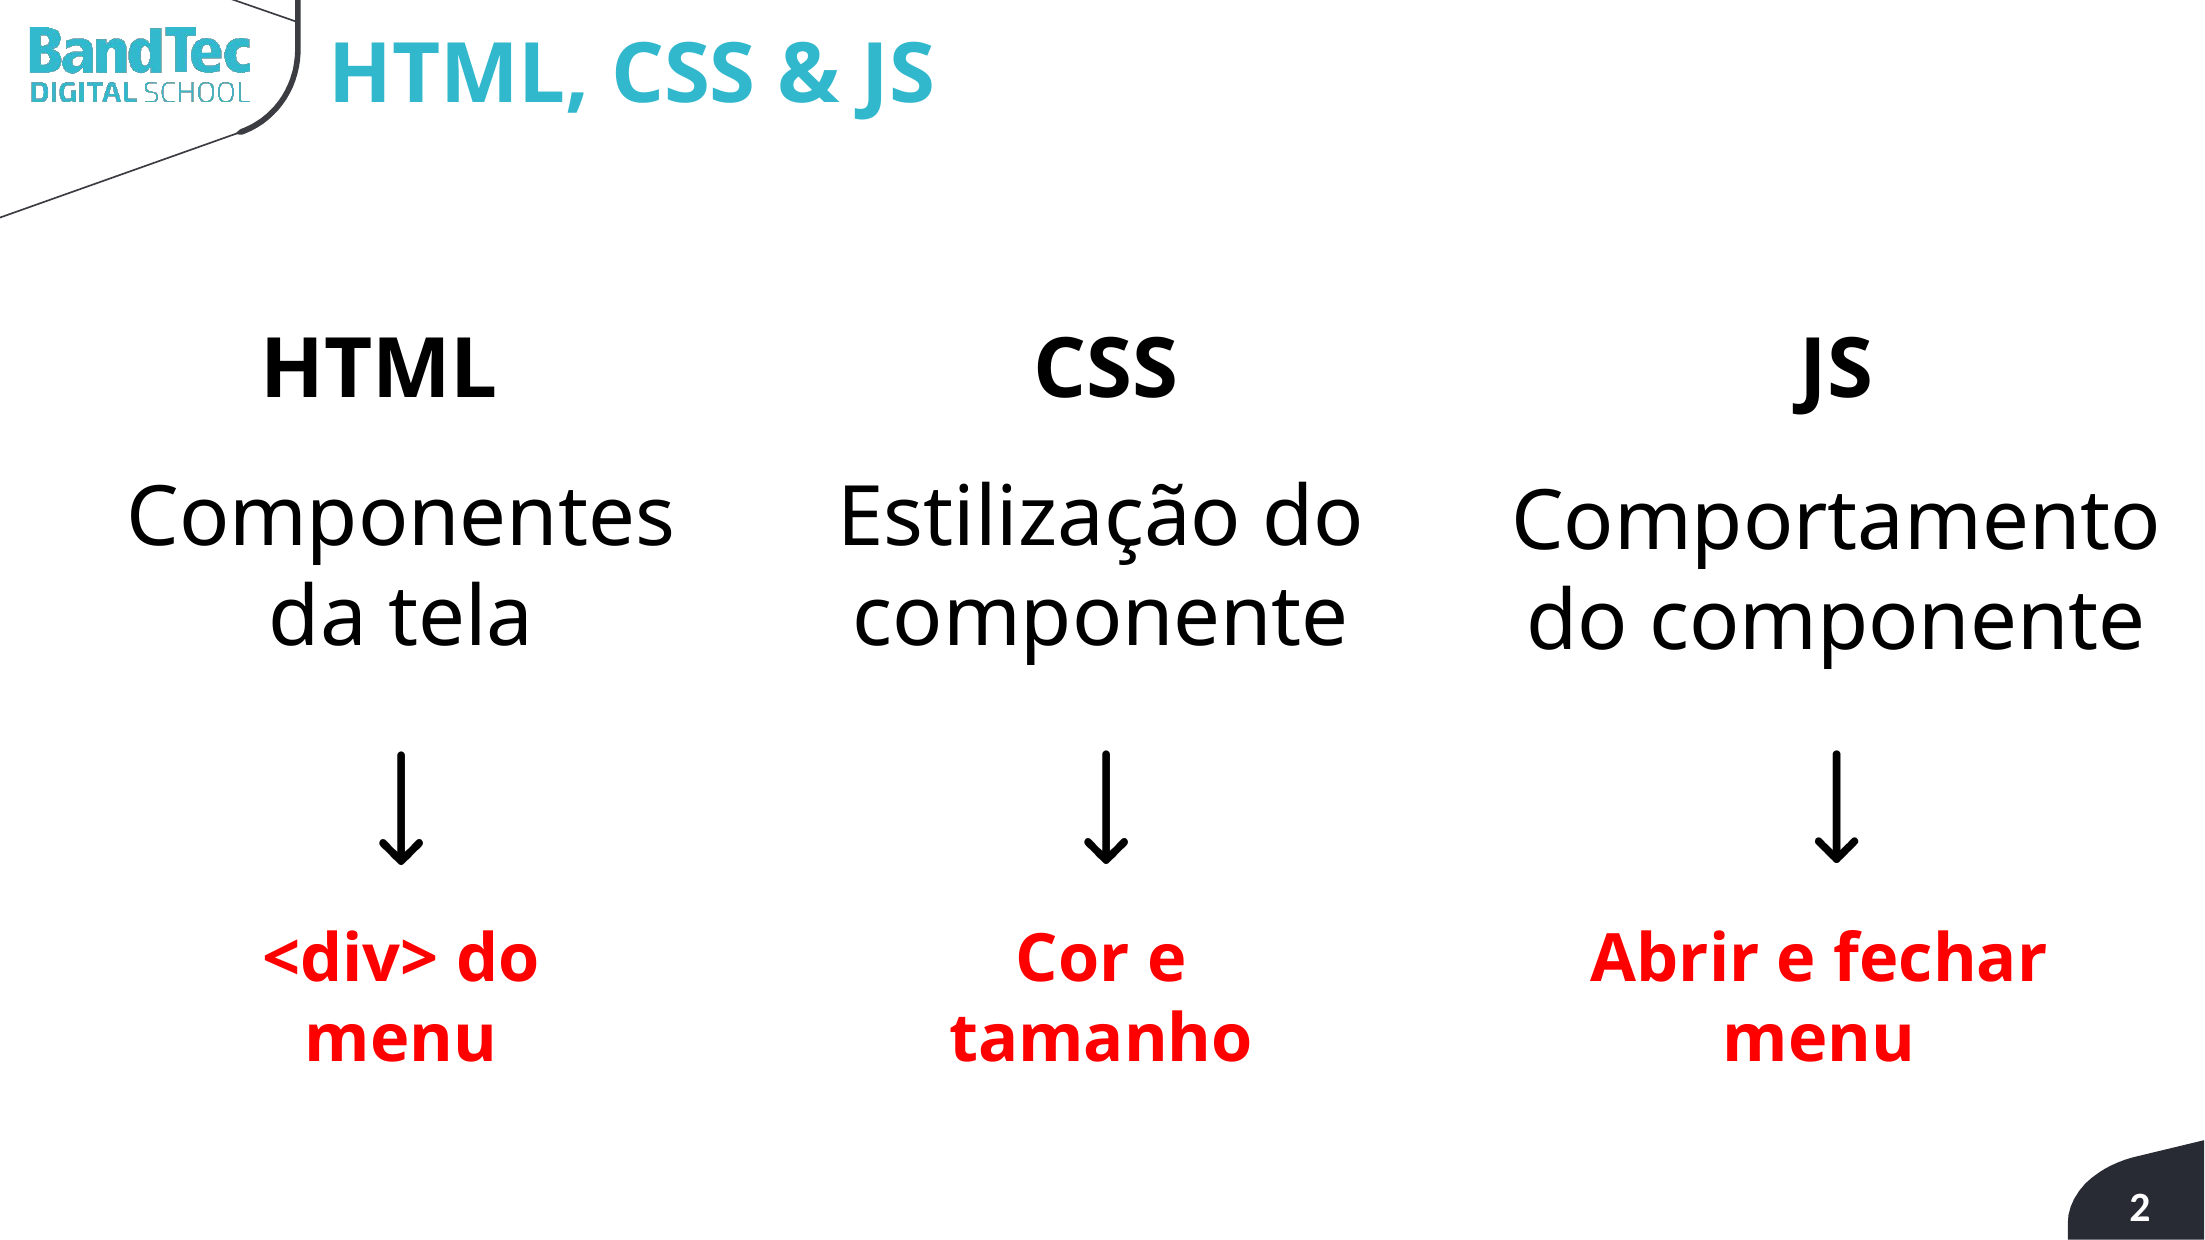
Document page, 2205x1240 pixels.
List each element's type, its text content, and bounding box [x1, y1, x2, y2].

text_box <div> do menu [203, 914, 599, 1235]
text_box Componentes da tela [104, 462, 699, 863]
picture [29, 27, 250, 110]
text_box 2 [2114, 1172, 2177, 1238]
text_box CSS [908, 314, 1304, 462]
title HTML, CSS & JS [328, 18, 1976, 124]
picture [339, 746, 463, 870]
text_box Estilização do componente [804, 462, 1399, 863]
list HTML [181, 314, 578, 462]
picture [1044, 745, 1168, 869]
text_box Comportamento do componente [1491, 465, 2181, 866]
picture [1774, 744, 1898, 869]
text_box Abrir e fechar menu [1523, 914, 2115, 1075]
text_box Cor e tamanho [858, 914, 1344, 1075]
text_box JS [1586, 314, 2087, 465]
